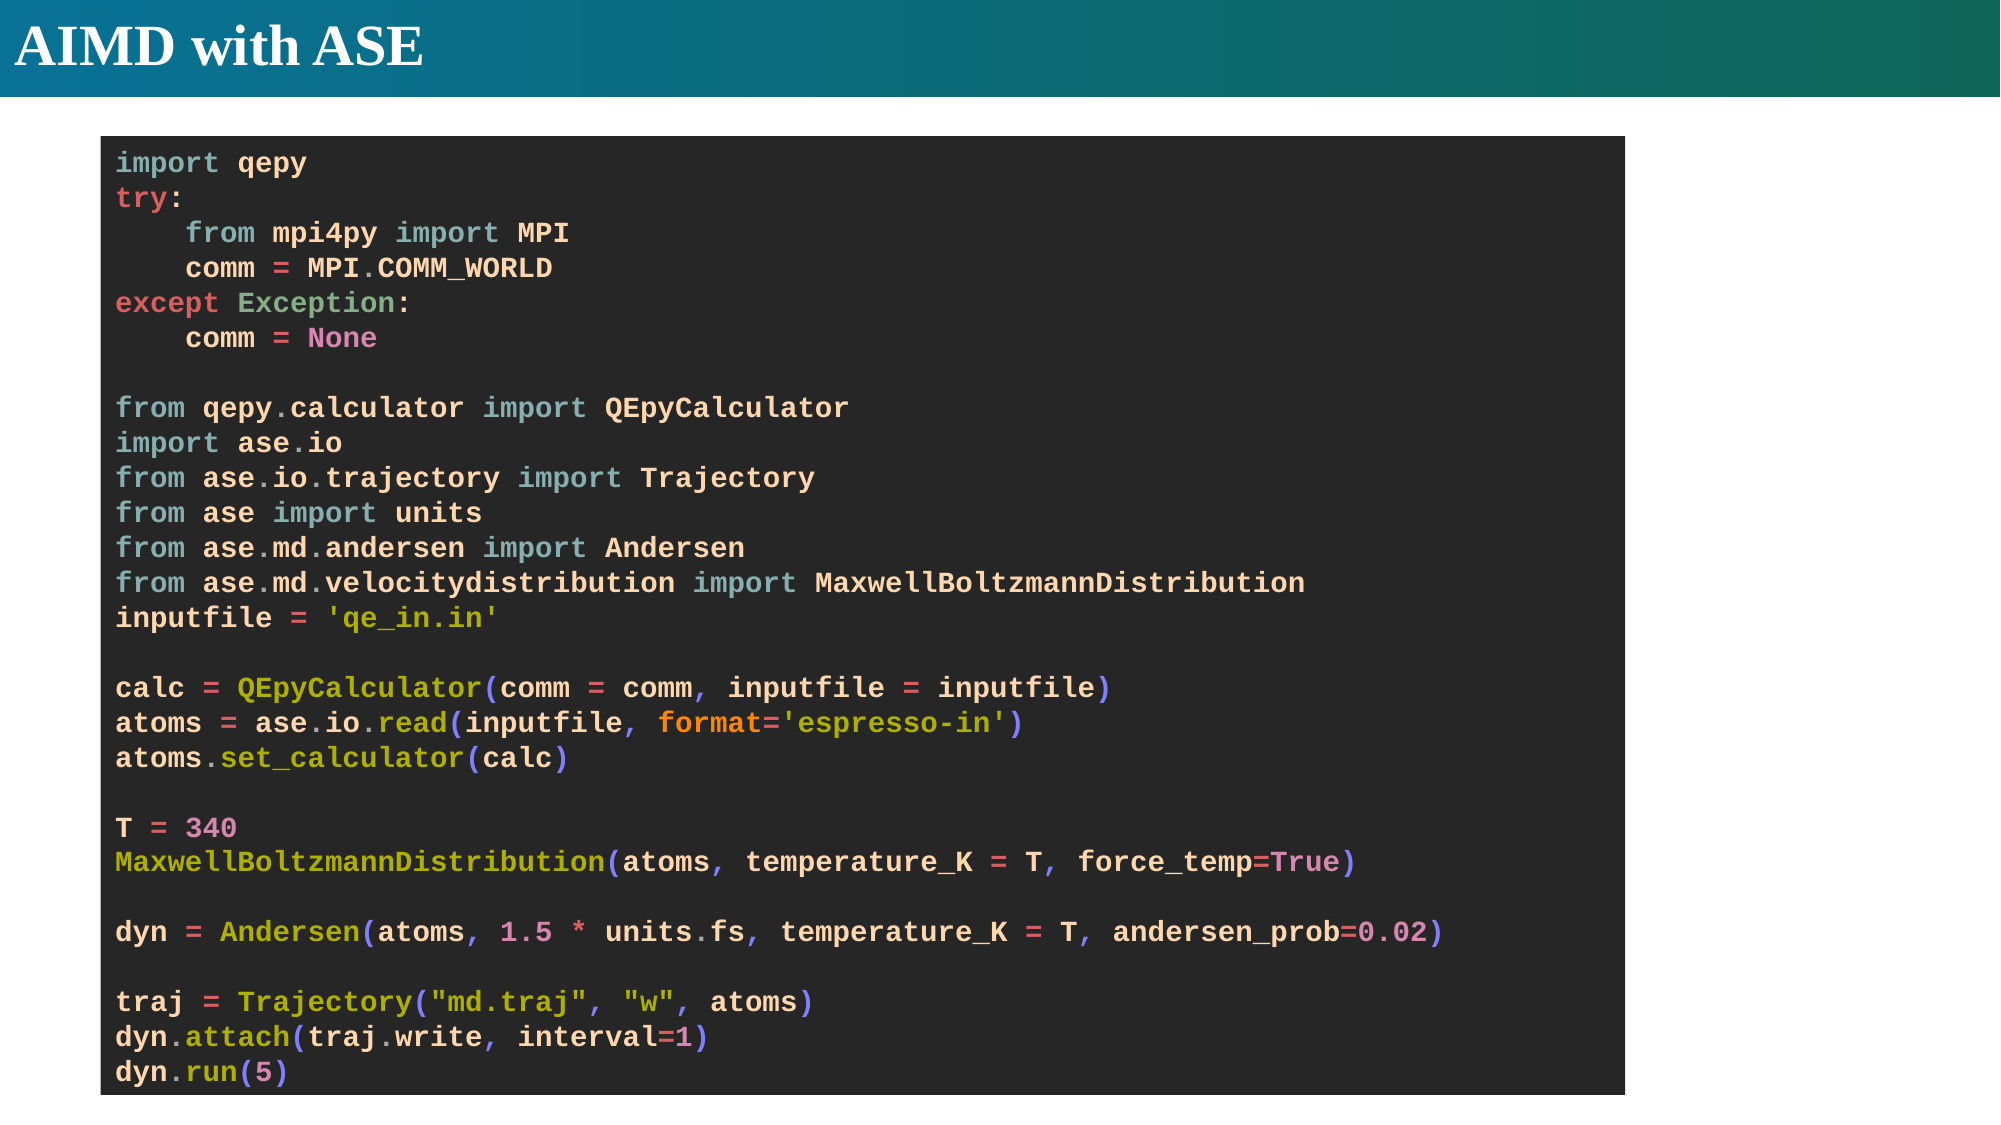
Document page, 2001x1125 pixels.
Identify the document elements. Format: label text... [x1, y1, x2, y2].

title AIMD with ASE [0, 0, 2000, 97]
text_box import qepy try: from mpi4py import MPI comm = MPI.COMM_WORLD except Exception: comm = None from qepy.calculator import QEpyCalculator import ase.io from ase.io.trajectory import Trajectory from ase import units from ase.md.andersen import Andersen from ase.md.velocitydistribution import MaxwellBoltzmannDistribution inputfile = 'qe_in.in' calc = QEpyCalculator(comm = comm, inputfile = inputfile) atoms = ase.io.read(inputfile, format='espresso-in') atoms.set_calculator(calc) T = 340 MaxwellBoltzmannDistribution(atoms, temperature_K = T, force_temp=True) dyn = Andersen(atoms, 1.5 * units.fs, temperature_K = T, andersen_prob=0.02) traj = Trajectory("md.traj", "w", atoms) dyn.attach(traj.write, interval=1) dyn.run(5) [100, 136, 1626, 1095]
